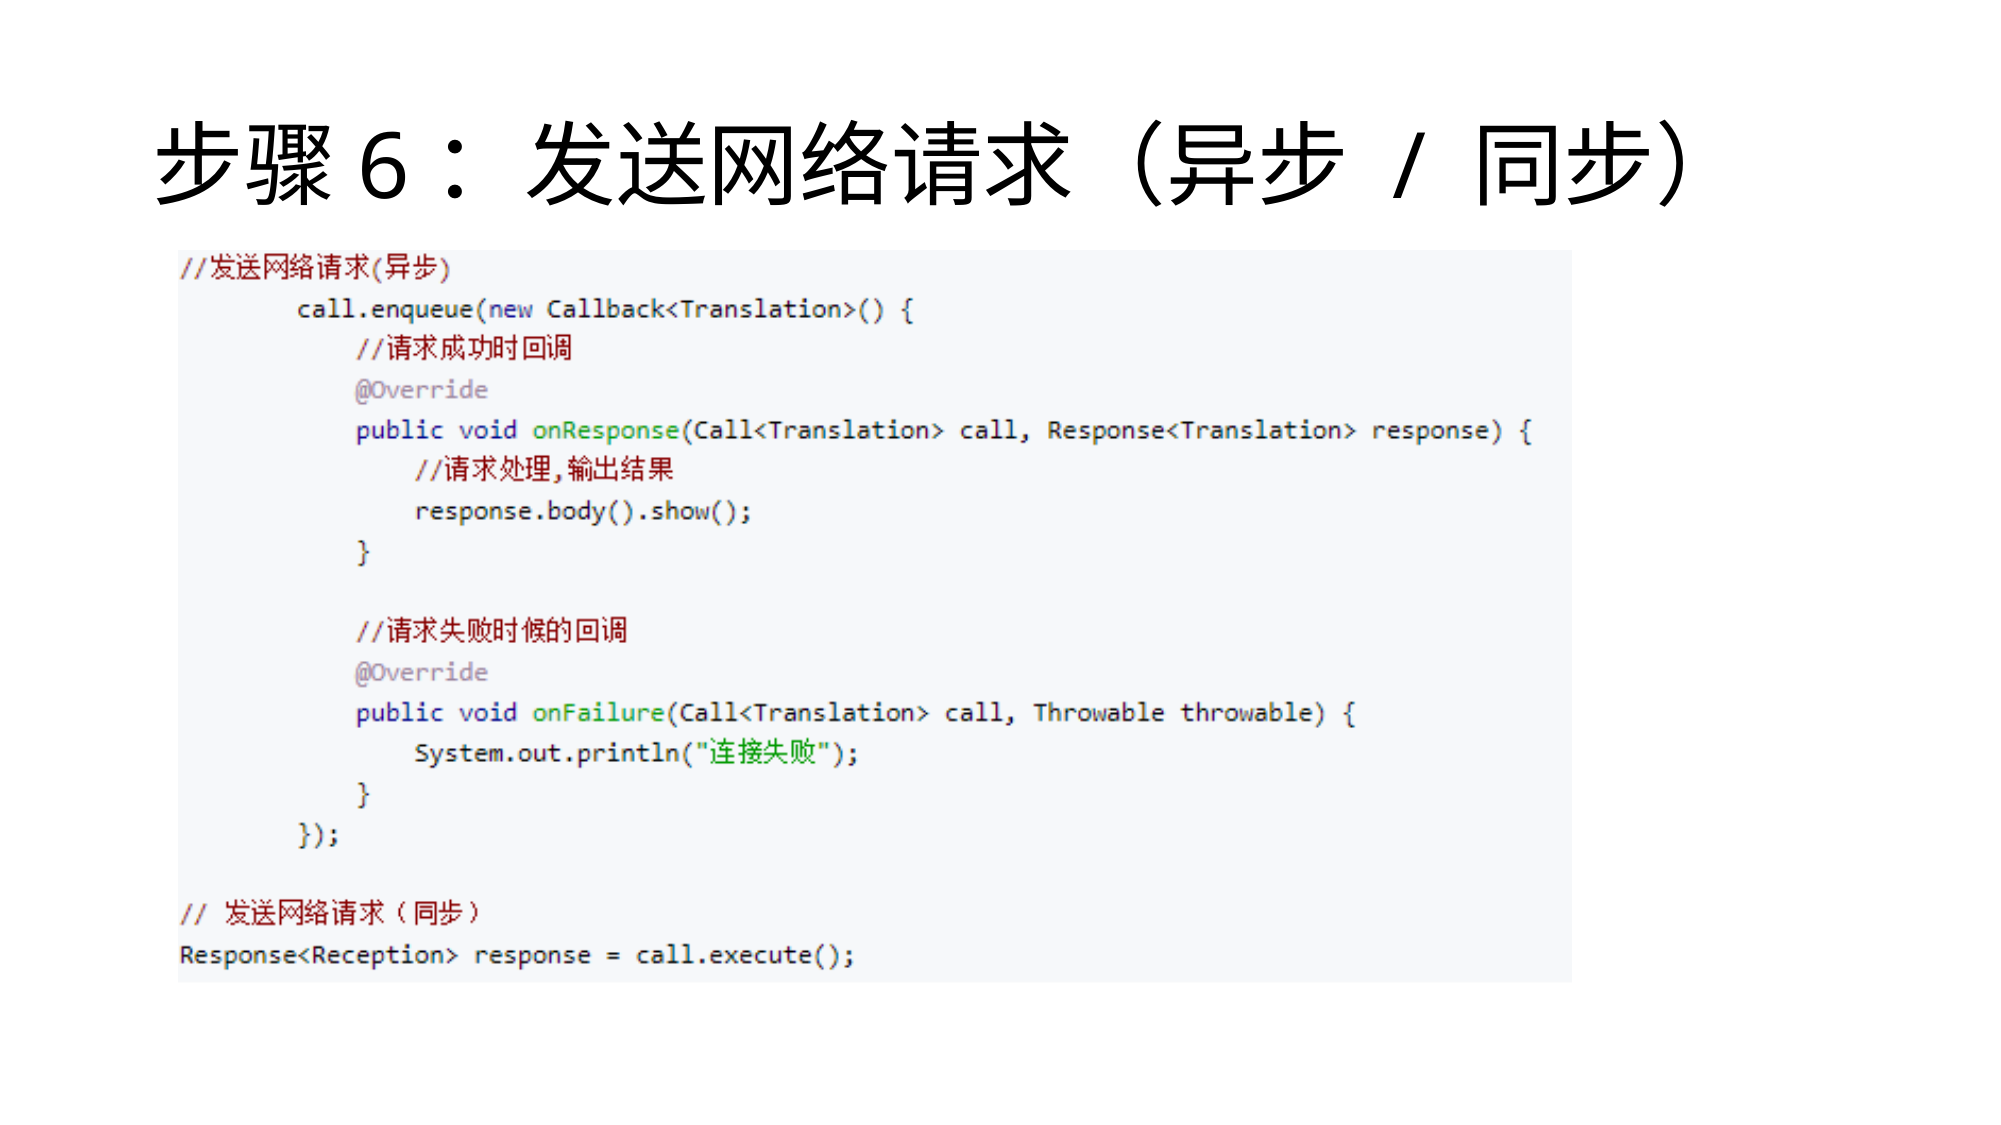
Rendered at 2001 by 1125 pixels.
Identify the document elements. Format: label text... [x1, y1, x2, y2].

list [178, 250, 1572, 985]
title 步骤6：发送网络请求（异步 / 同步） [137, 59, 1863, 278]
